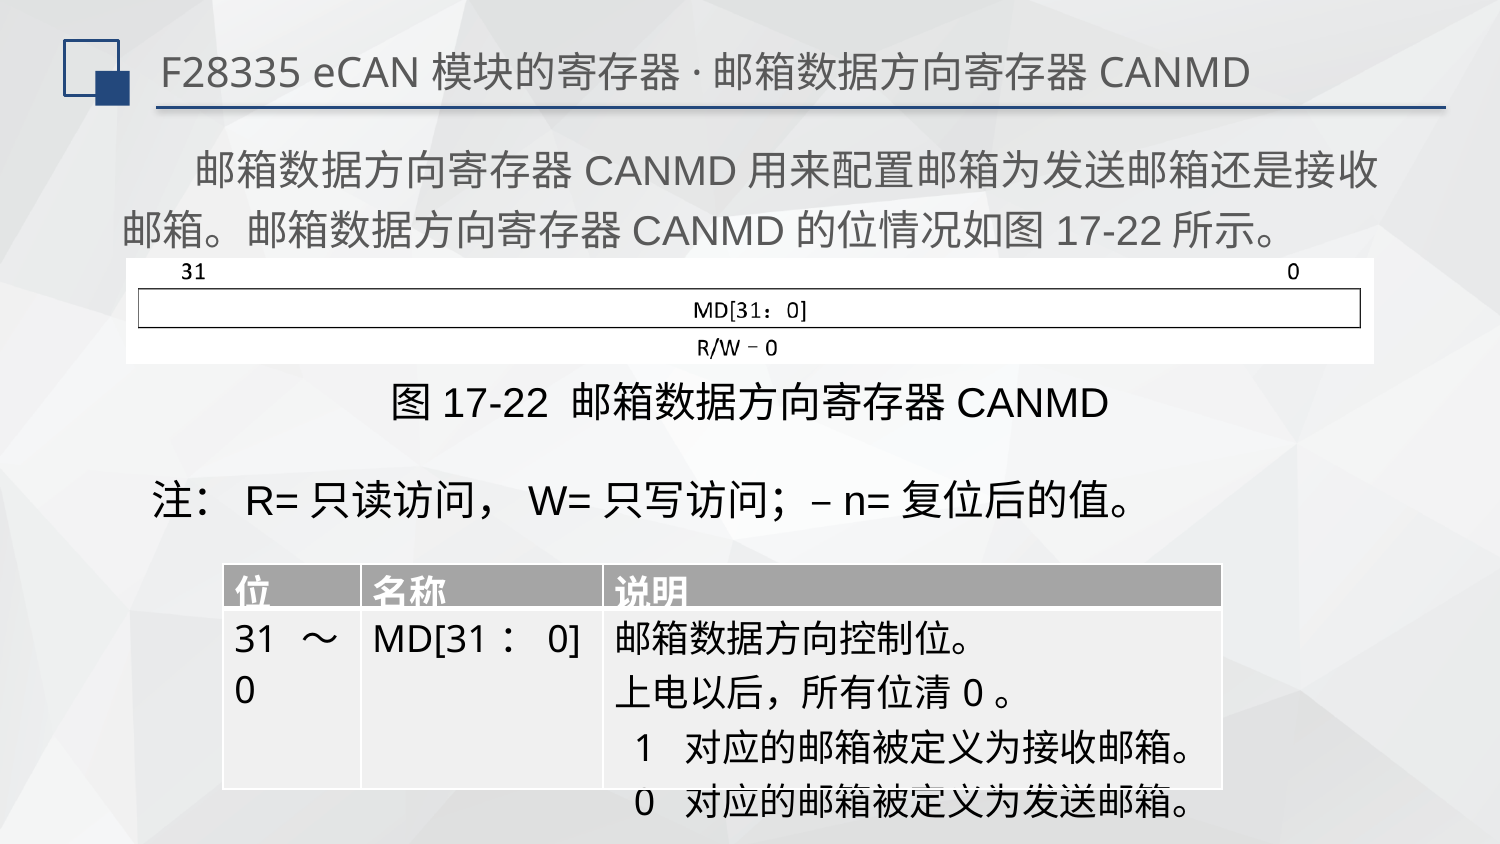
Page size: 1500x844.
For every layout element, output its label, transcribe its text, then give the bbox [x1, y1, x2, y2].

text_box 注：R=只读访问，W=只写访问；–n=复位后的值。 [136, 466, 1364, 532]
text_box 图17-22 邮箱数据方向寄存器CANMD [375, 372, 1125, 433]
text_box 邮箱数据方向寄存器CANMD用来配置邮箱为发送邮箱还是接收邮箱。邮箱数据方向寄存器CANMD的位情况如图17-22所示。 [106, 126, 1394, 262]
table_cell 31～0 [224, 611, 360, 788]
table_header 名称 [362, 565, 602, 606]
table_header 位 [224, 565, 360, 606]
table_header 说明 [604, 565, 1221, 606]
table_cell MD[31：0] [362, 611, 602, 788]
picture [0, 0, 1500, 844]
title F28335 eCAN模块的寄存器·邮箱数据方向寄存器CANMD [148, 43, 1388, 99]
table_cell 邮箱数据方向控制位。 上电以后，所有位清0。 1 对应的邮箱被定义为接收邮箱。 0 对应的邮箱被定义为发送邮箱。 [604, 611, 1221, 788]
